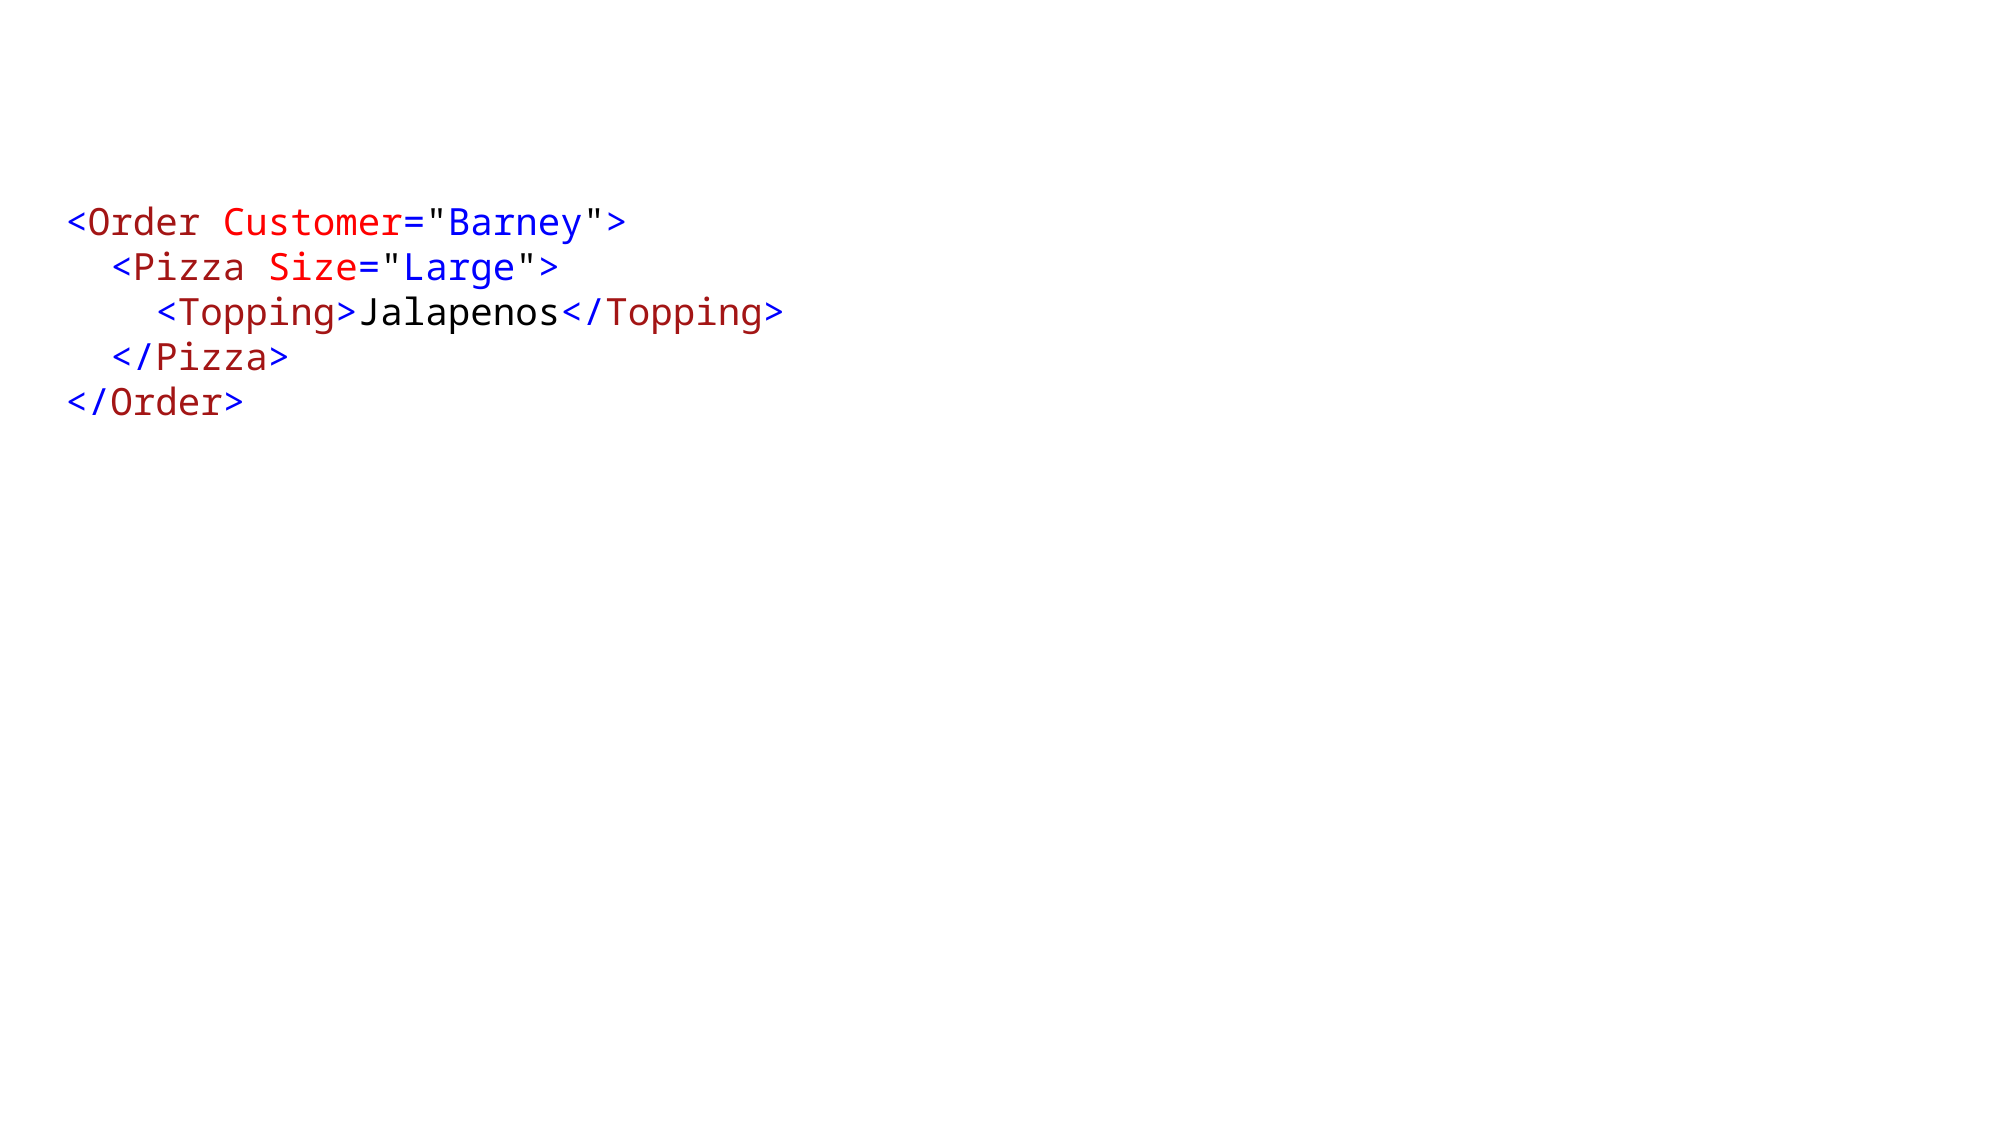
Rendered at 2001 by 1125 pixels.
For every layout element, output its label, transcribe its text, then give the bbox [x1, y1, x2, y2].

text_box <Order Customer="Barney"> <Pizza Size="Large"> <Topping>Jalapenos</Topping> </Pizza> </Order> [50, 191, 1051, 431]
